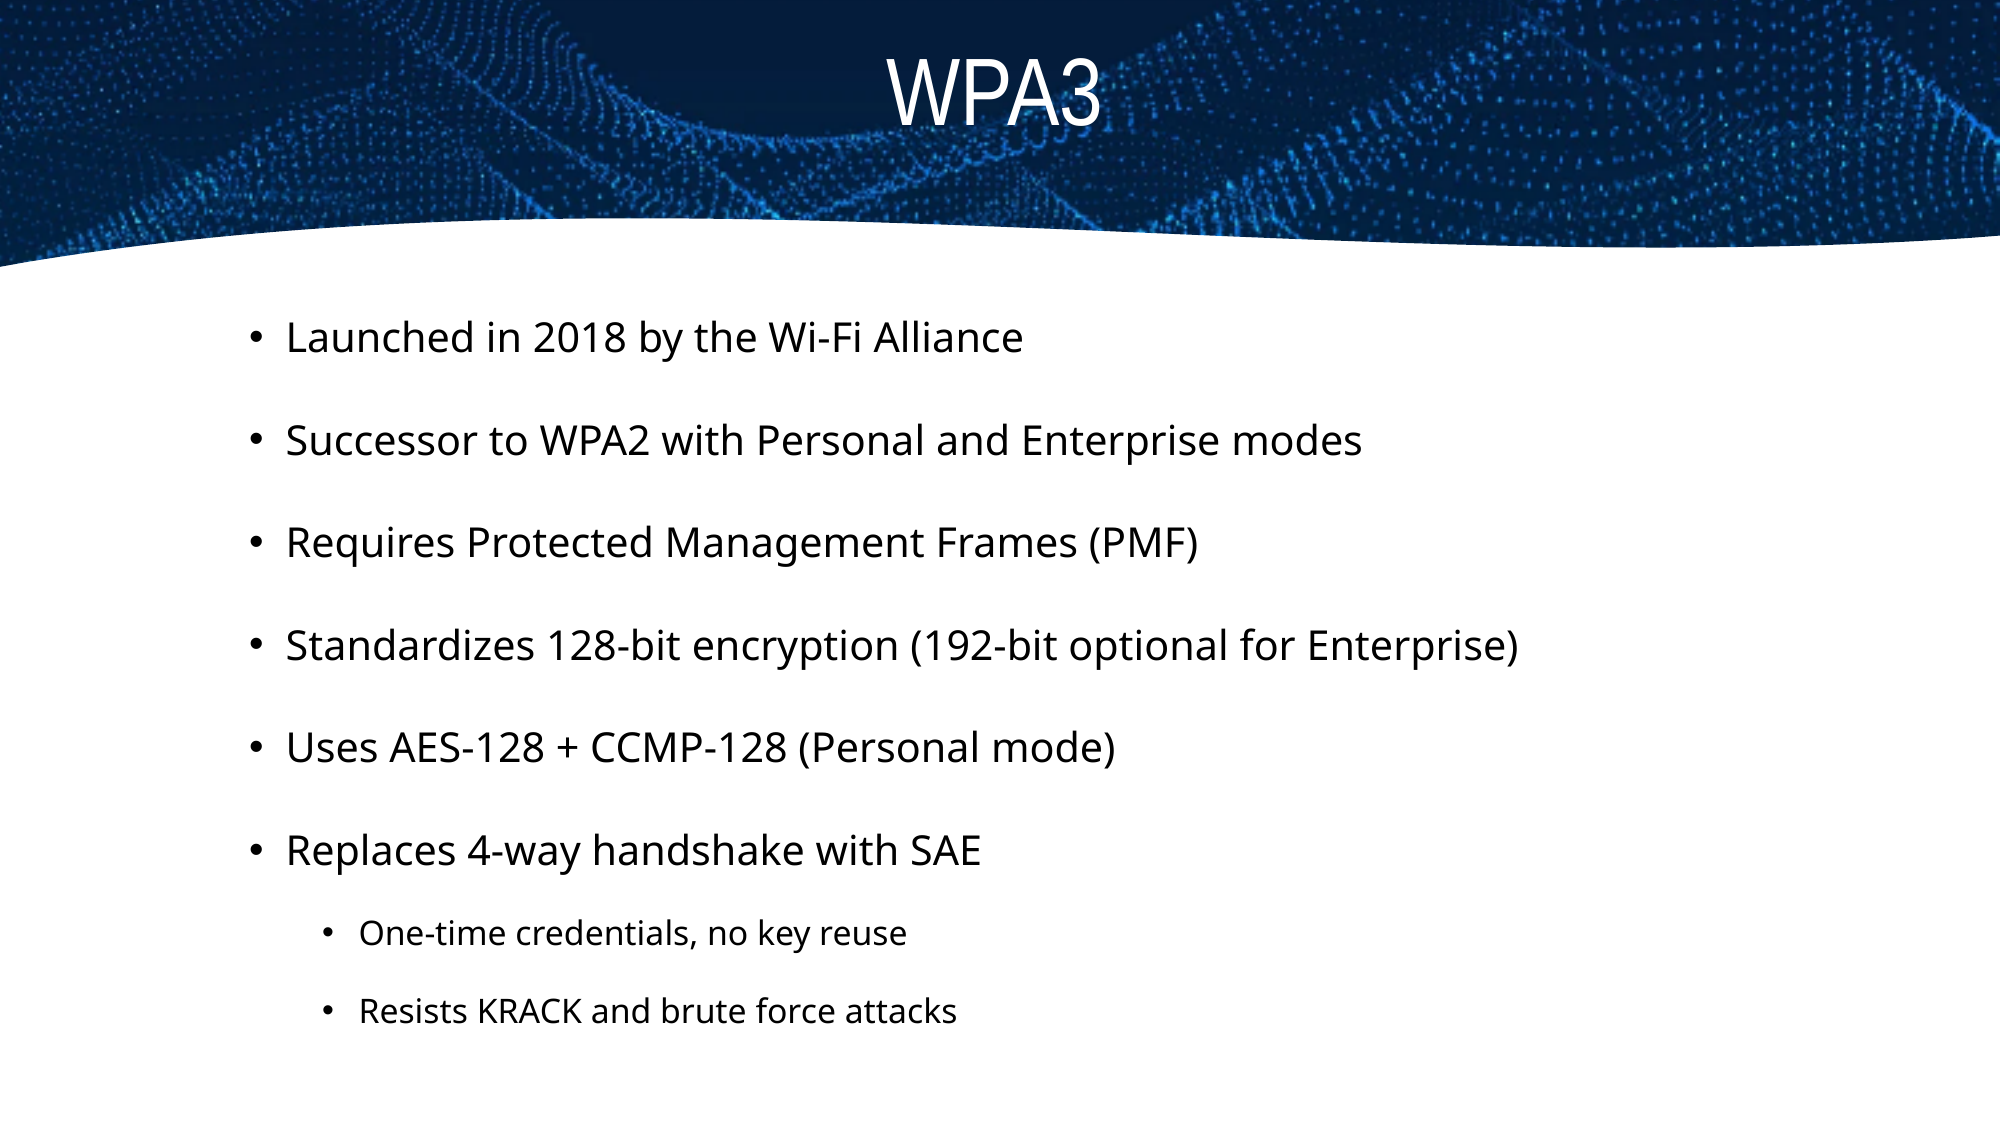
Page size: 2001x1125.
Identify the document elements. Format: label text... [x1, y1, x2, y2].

list Launched in 2018 by the Wi-Fi Alliance Successor to WPA2 with Personal and Enterprise modes Requires Protected Management Frames (PMF) Standardizes 128-bit encryption (192-bit optional for Enterprise) Uses AES-128 + CCMP-128 (Personal mode) Replaces 4-way handshake with SAE One-time credentials, no key reuse Resists KRACK and brute force attacks [234, 268, 1766, 1041]
picture [0, 0, 2000, 268]
